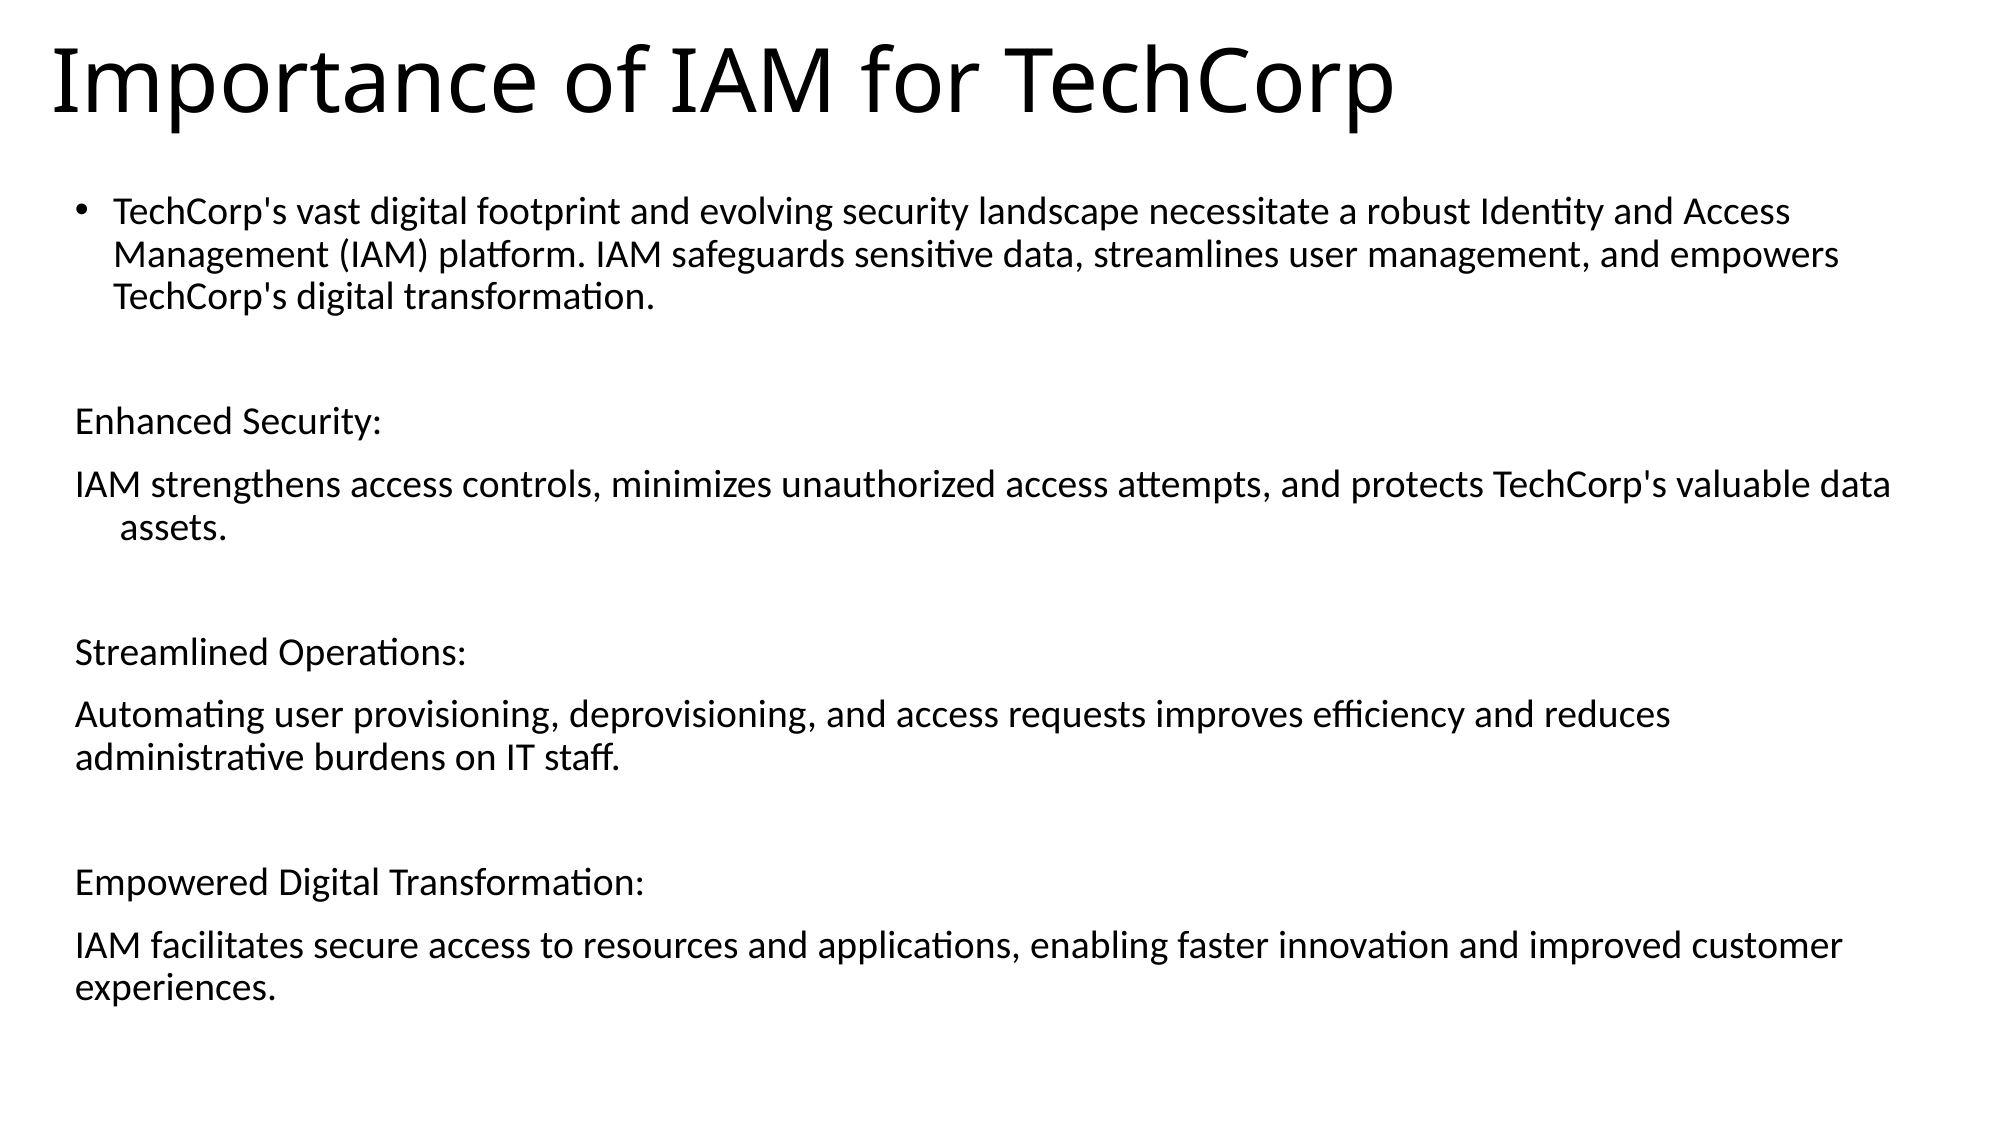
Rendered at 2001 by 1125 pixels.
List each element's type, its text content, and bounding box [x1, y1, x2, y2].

list TechCorp's vast digital footprint and evolving security landscape necessitate a robust Identity and Access Management (IAM) platform. IAM safeguards sensitive data, streamlines user management, and empowers TechCorp's digital transformation. Enhanced Security: IAM strengthens access controls, minimizes unauthorized access attempts, and protects TechCorp's valuable data assets. Streamlined Operations: Automating user provisioning, deprovisioning, and access requests improves efficiency and reduces administrative burdens on IT staff. Empowered Digital Transformation: IAM facilitates secure access to resources and applications, enabling faster innovation and improved customer experiences. [59, 182, 1921, 1024]
title Importance of IAM for TechCorp [36, 27, 1921, 140]
